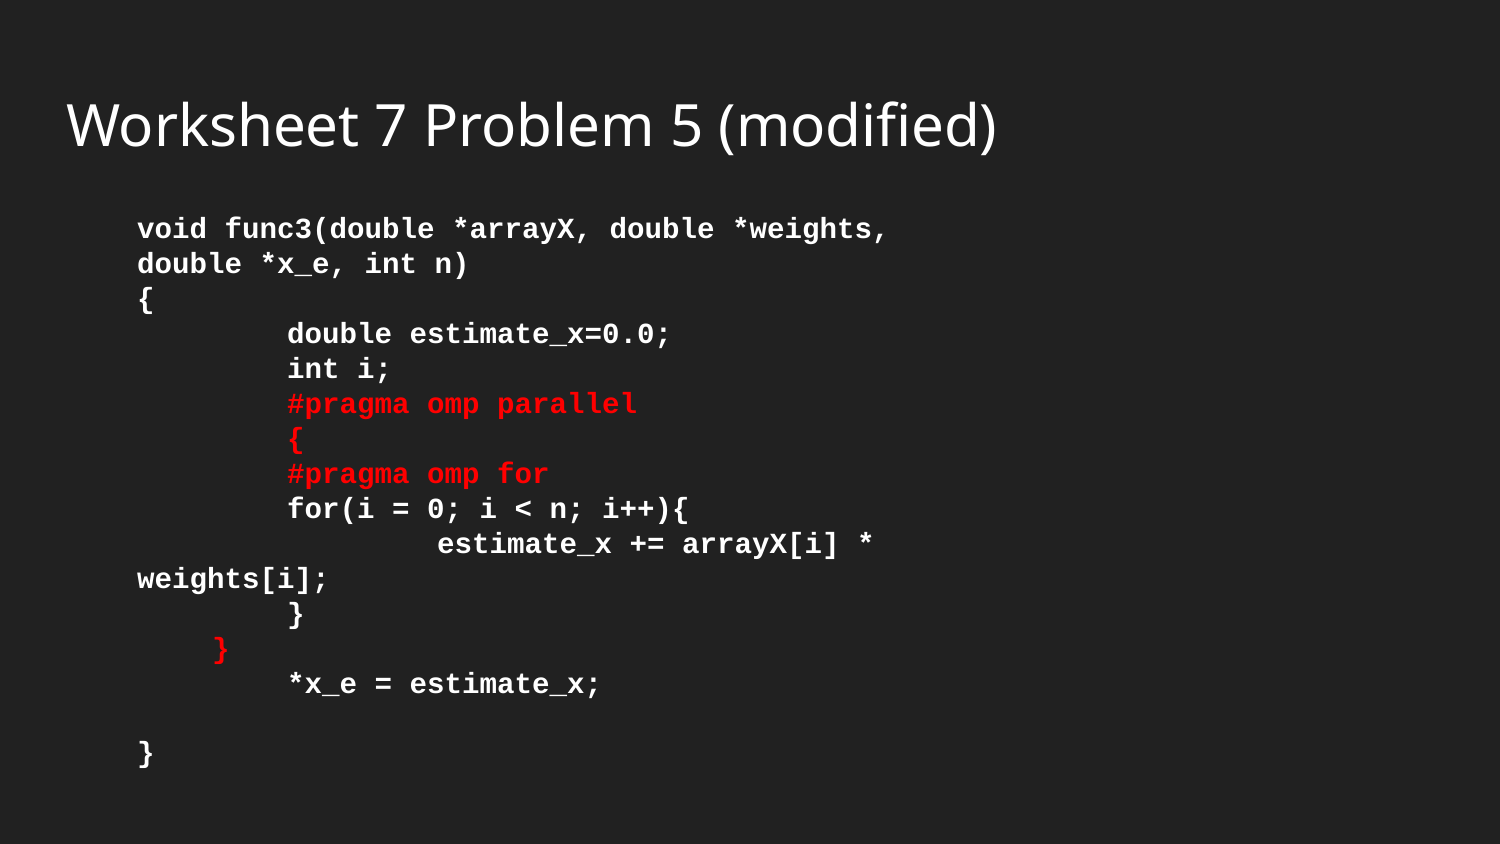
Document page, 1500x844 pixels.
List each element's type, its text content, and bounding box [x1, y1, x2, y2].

text_box void func3(double *arrayX, double *weights, double *x_e, int n) { double estimate_x=0.0; int i; #pragma omp parallel { #pragma omp for for(i = 0; i < n; i++){ estimate_x += arrayX[i] * weights[i]; } } *x_e = estimate_x; } [122, 194, 1059, 792]
title Worksheet 7 Problem 5 (modified) [51, 72, 1449, 167]
